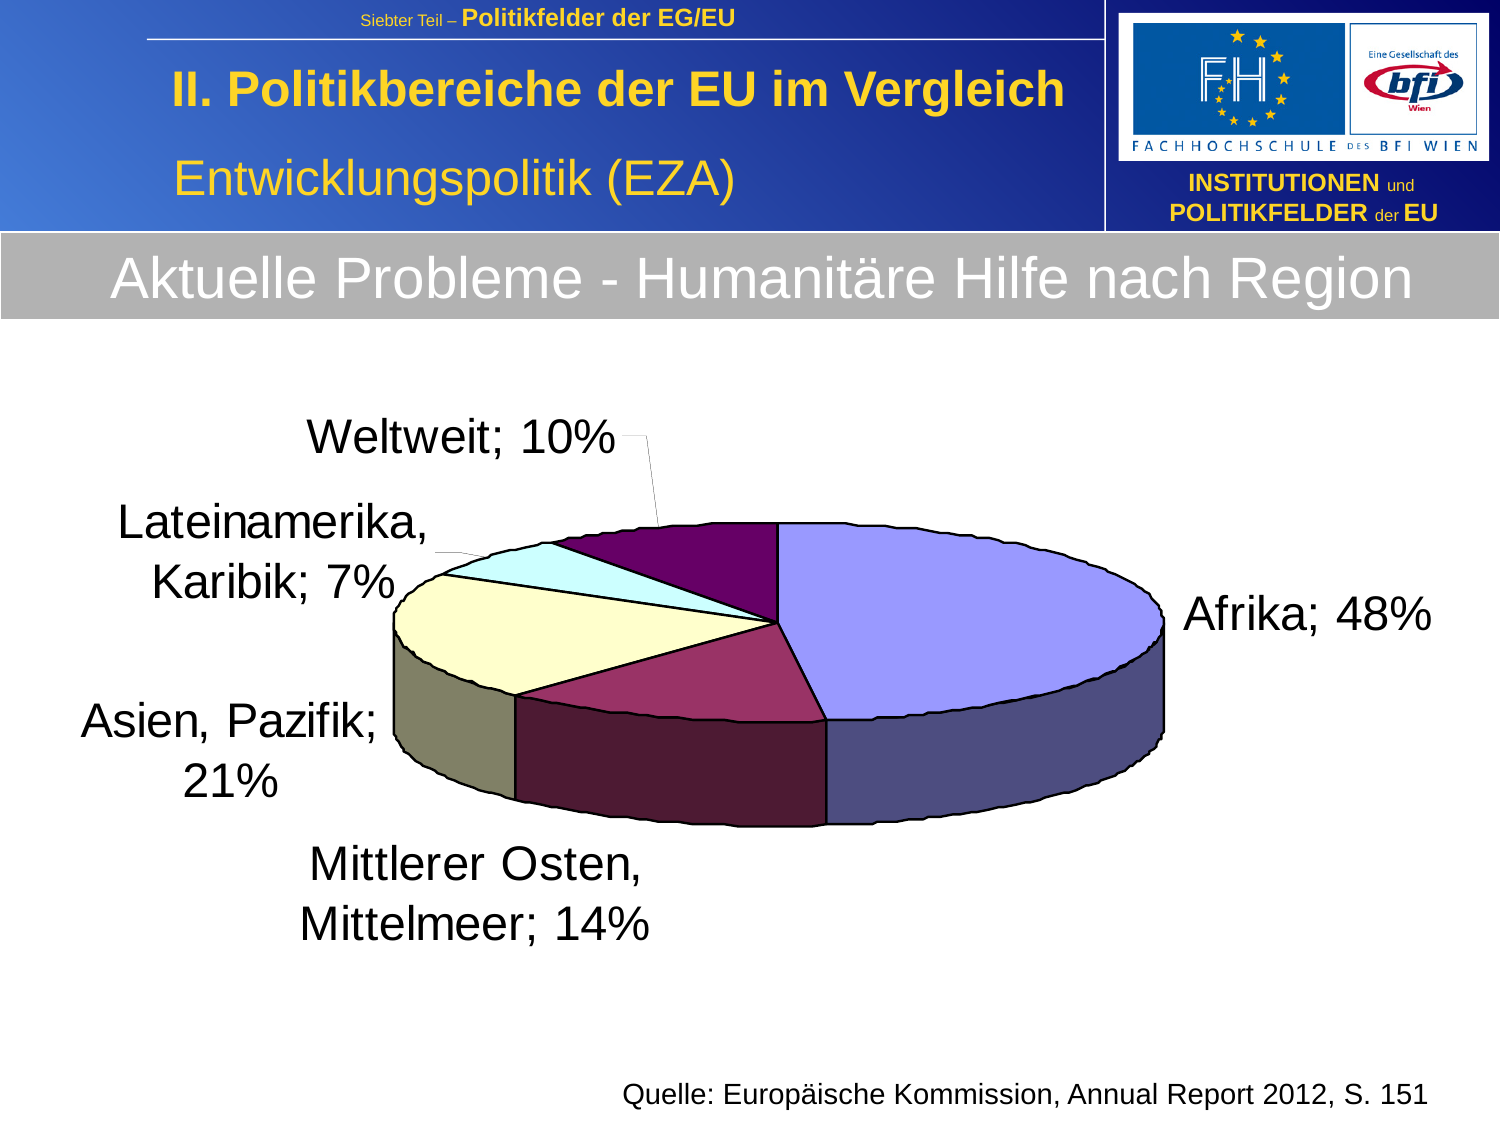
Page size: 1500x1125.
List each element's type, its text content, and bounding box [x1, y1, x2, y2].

text_box [0, 231, 1500, 321]
picture [31, 348, 1475, 1010]
text_box Aktuelle Probleme - Humanitäre Hilfe nach Region [20, 233, 1500, 318]
picture [1133, 23, 1477, 151]
text_box II. Politikbereiche der EU im Vergleich [156, 19, 1087, 125]
text_box Quelle: Europäische Kommission, Annual Report 2012, S. 151 [607, 1068, 1500, 1119]
text_box Entwicklungspolitik (EZA) [158, 137, 1116, 213]
